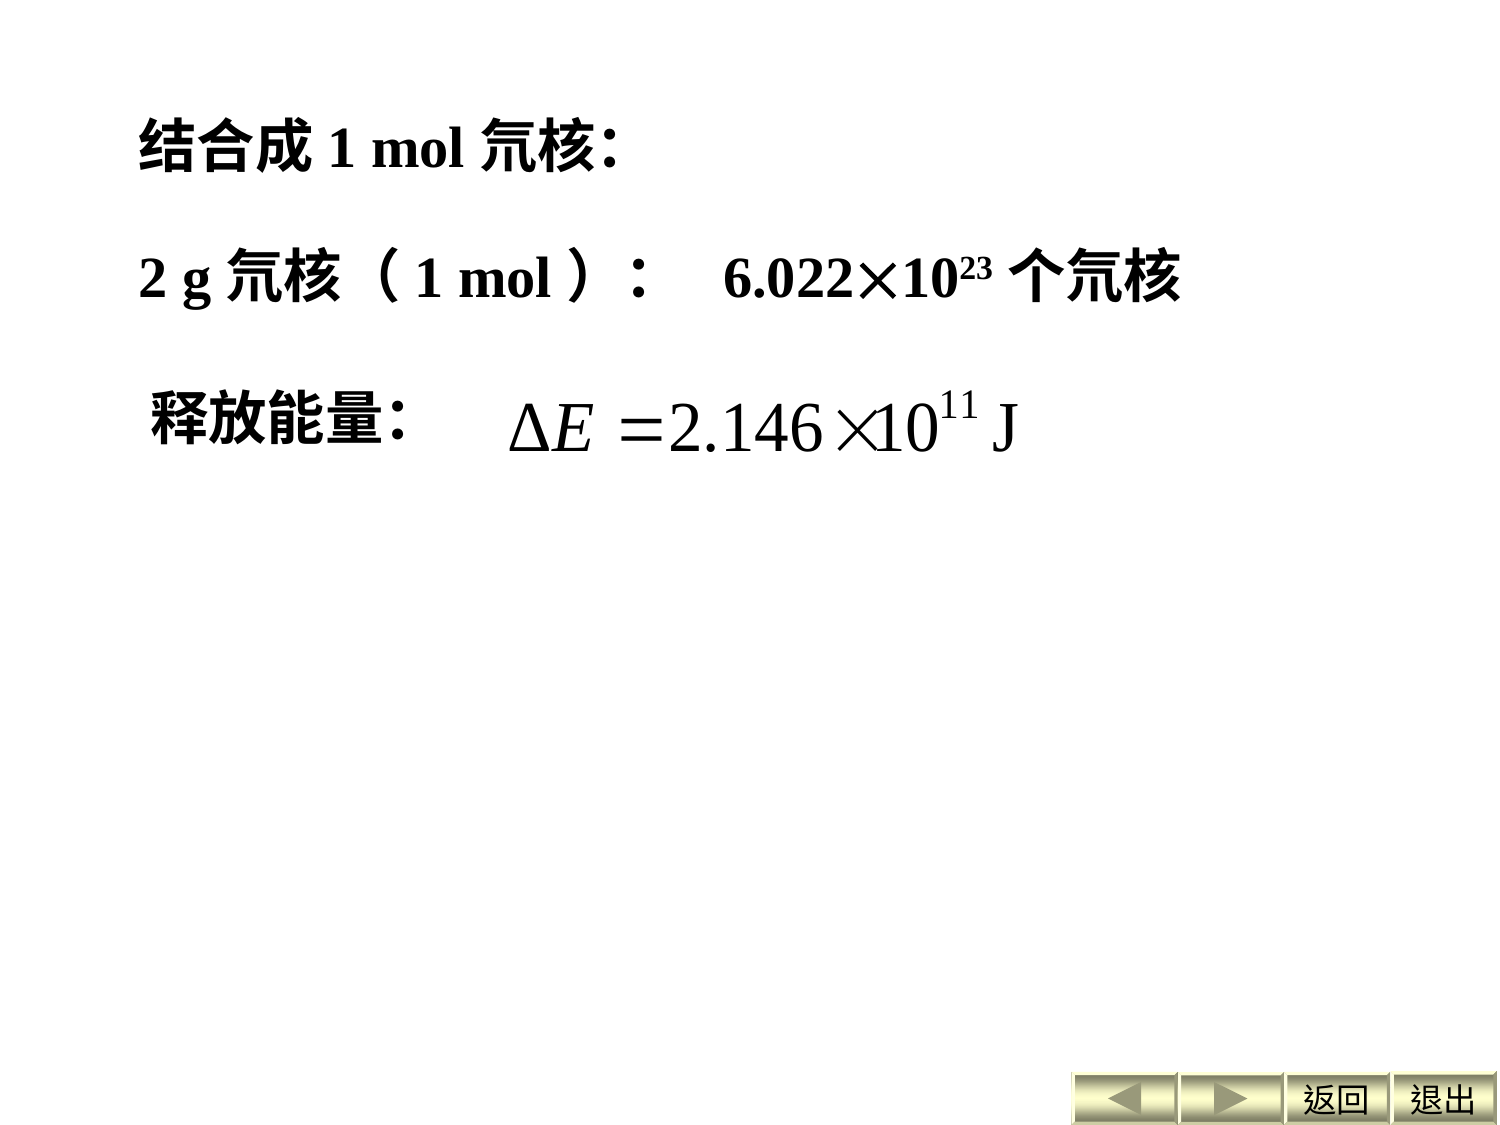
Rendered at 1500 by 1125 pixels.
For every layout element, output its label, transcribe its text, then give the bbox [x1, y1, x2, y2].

text_box 结合成1 mol氘核： [123, 101, 762, 187]
text_box 2 g氘核（1 mol）： 6.0221023个氘核 [123, 231, 1374, 317]
text_box 释放能量： [135, 373, 496, 459]
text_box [498, 373, 1027, 477]
